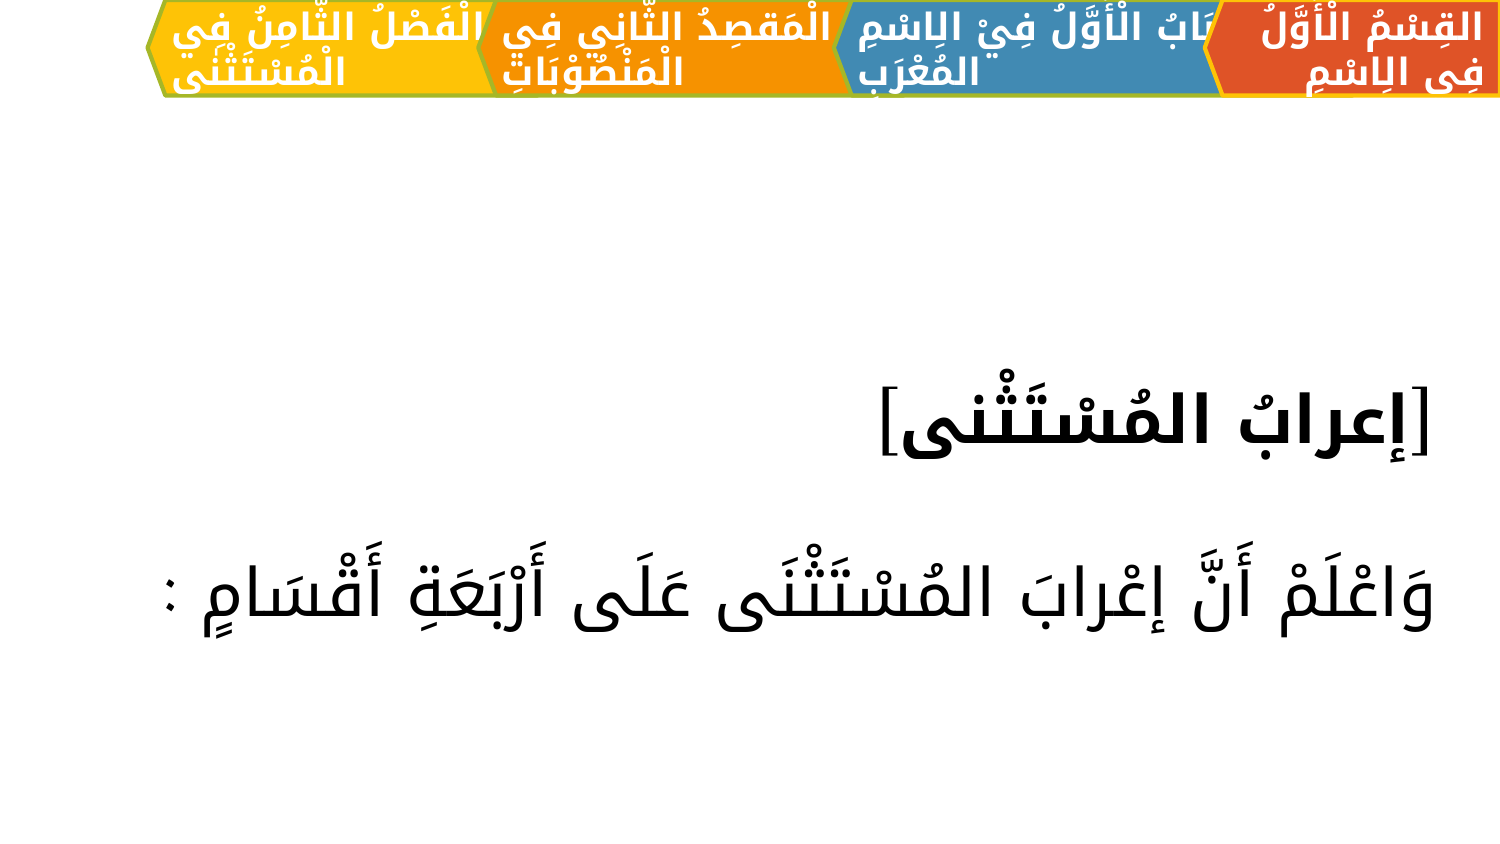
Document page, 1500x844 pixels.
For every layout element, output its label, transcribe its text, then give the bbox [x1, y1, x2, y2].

text_box الْمَقصِدُ الثَّانِي فِي الْمَنْصُوْبَاتِ [476, 0, 850, 98]
text_box الْفَصْلُ الثَّامِنُ فِي الْمُسْتَثْنٰی [145, 0, 495, 98]
text_box القِسْمُ الْأَوَّلُ فِي الِاسْمِ [1202, 0, 1500, 98]
list [إعرابُ المُسْتَثْنى] وَاعْلَمْ أَنَّ إعْرابَ المُسْتَثْنَى عَلَى أَرْبَعَةِ أَقْسَامٍ : [29, 102, 1471, 824]
text_box اَلبَابُ الْأَوَّلُ فِيْ الِاسْمِ المُعْرَبِ [831, 0, 1221, 98]
